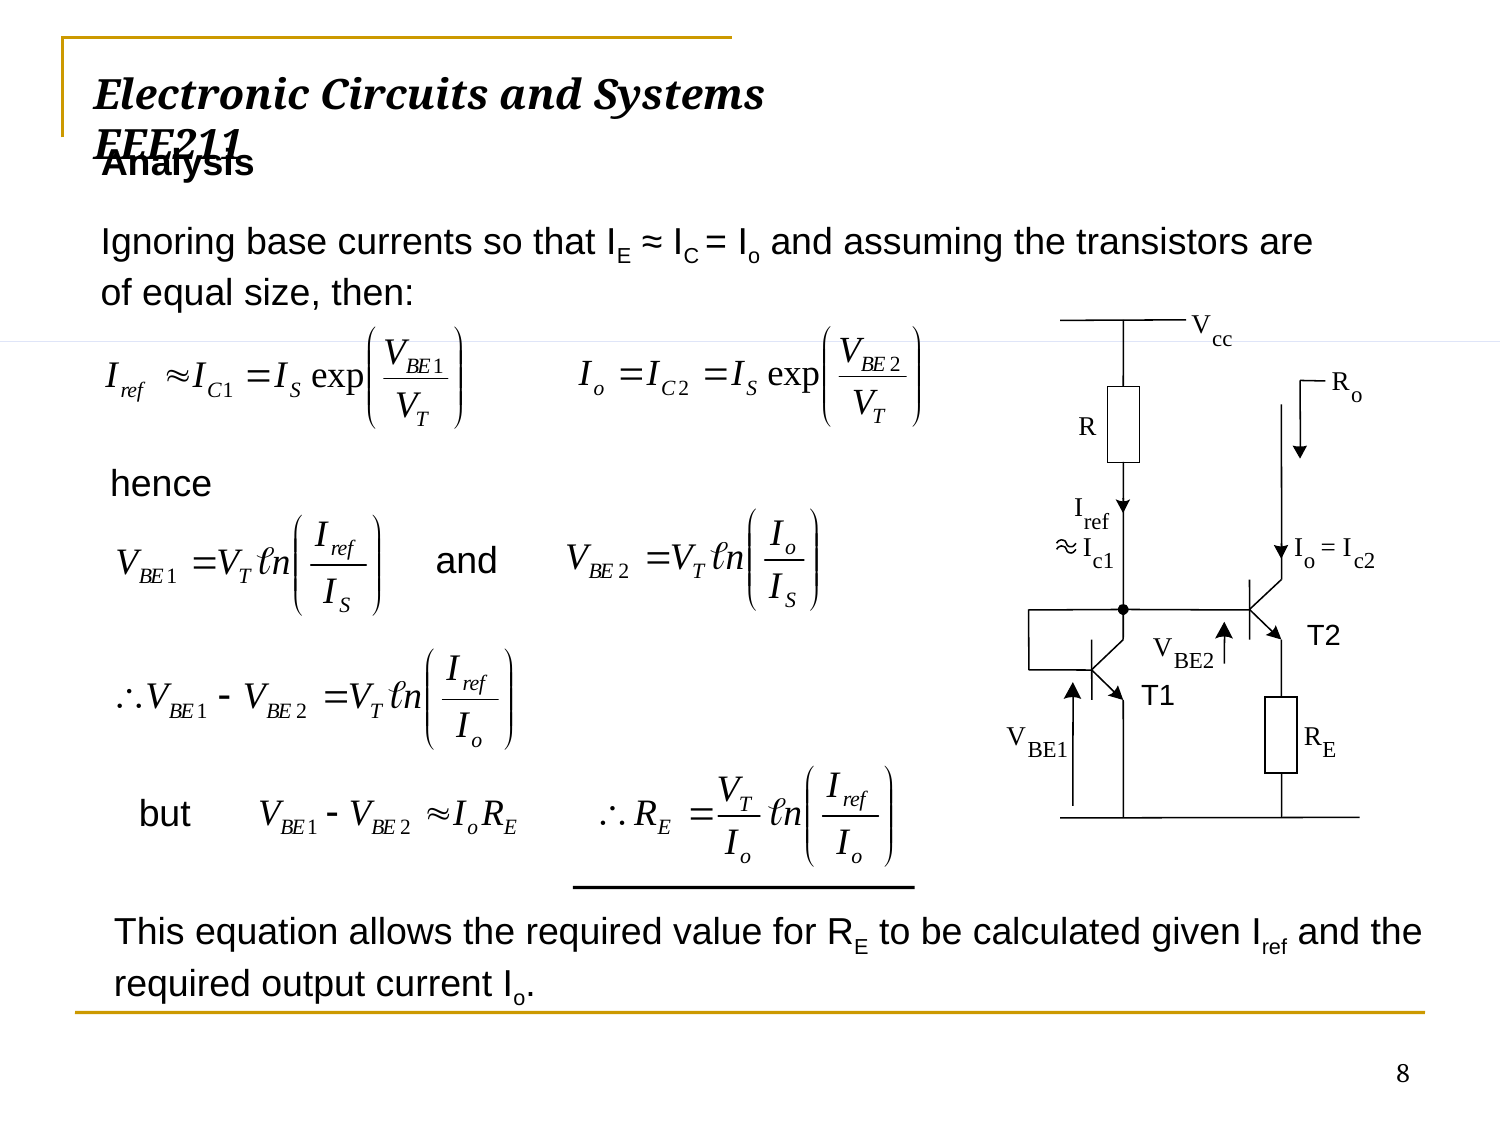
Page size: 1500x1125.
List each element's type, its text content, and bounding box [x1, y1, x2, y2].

text_box hence [95, 451, 241, 512]
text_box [1006, 306, 1385, 819]
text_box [98, 317, 932, 439]
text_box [123, 756, 904, 876]
text_box Ignoring base currents so that IE ≈ IC = Io and assuming the transistors are of equal size, then: [85, 209, 1349, 321]
text_box Analysis [86, 152, 669, 191]
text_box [113, 500, 830, 625]
slide_number 8 [1074, 1023, 1426, 1100]
text_box This equation allows the required value for RE to be calculated given Iref and the required output current Io. [99, 899, 1469, 1017]
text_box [112, 639, 523, 760]
text_box Electronic Circuits and Systems EEE211 [78, 60, 1418, 152]
